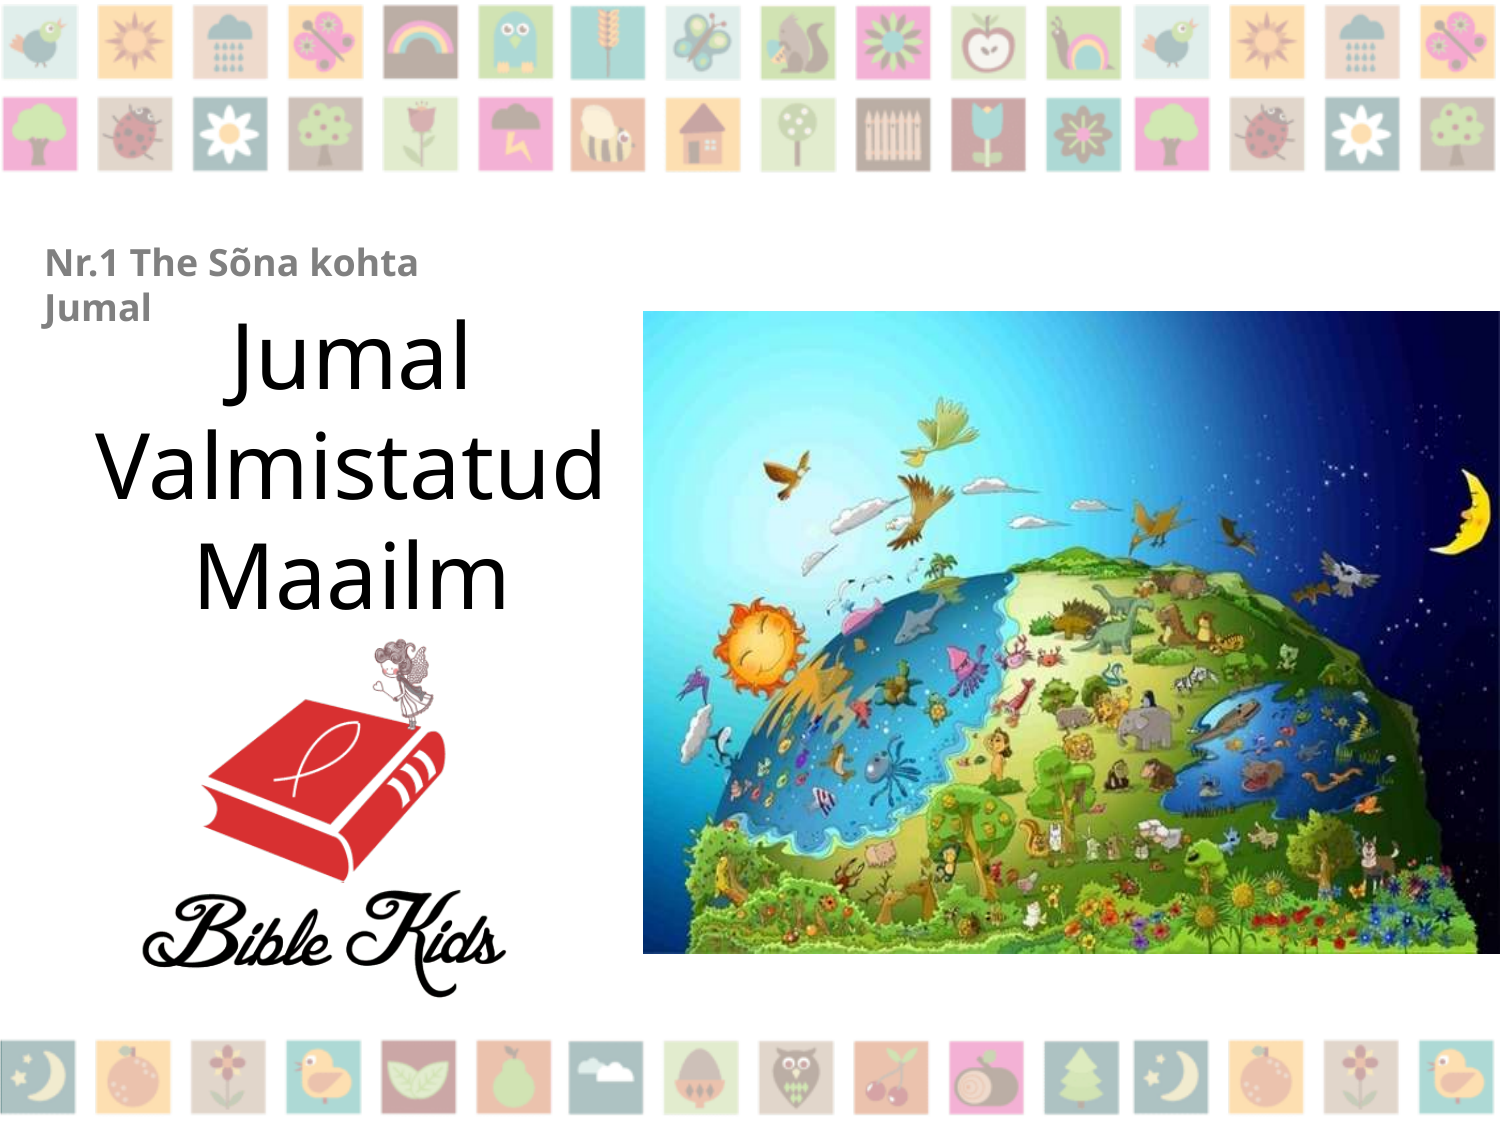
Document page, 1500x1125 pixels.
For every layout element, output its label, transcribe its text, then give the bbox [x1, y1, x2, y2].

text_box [0, 3, 1500, 181]
picture [643, 311, 1500, 955]
text_box Nr.1 The Sõna kohta Jumal [29, 231, 479, 290]
picture [117, 600, 544, 1027]
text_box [0, 1028, 1500, 1118]
text_box Jumal Valmistatud Maailm [29, 290, 675, 636]
